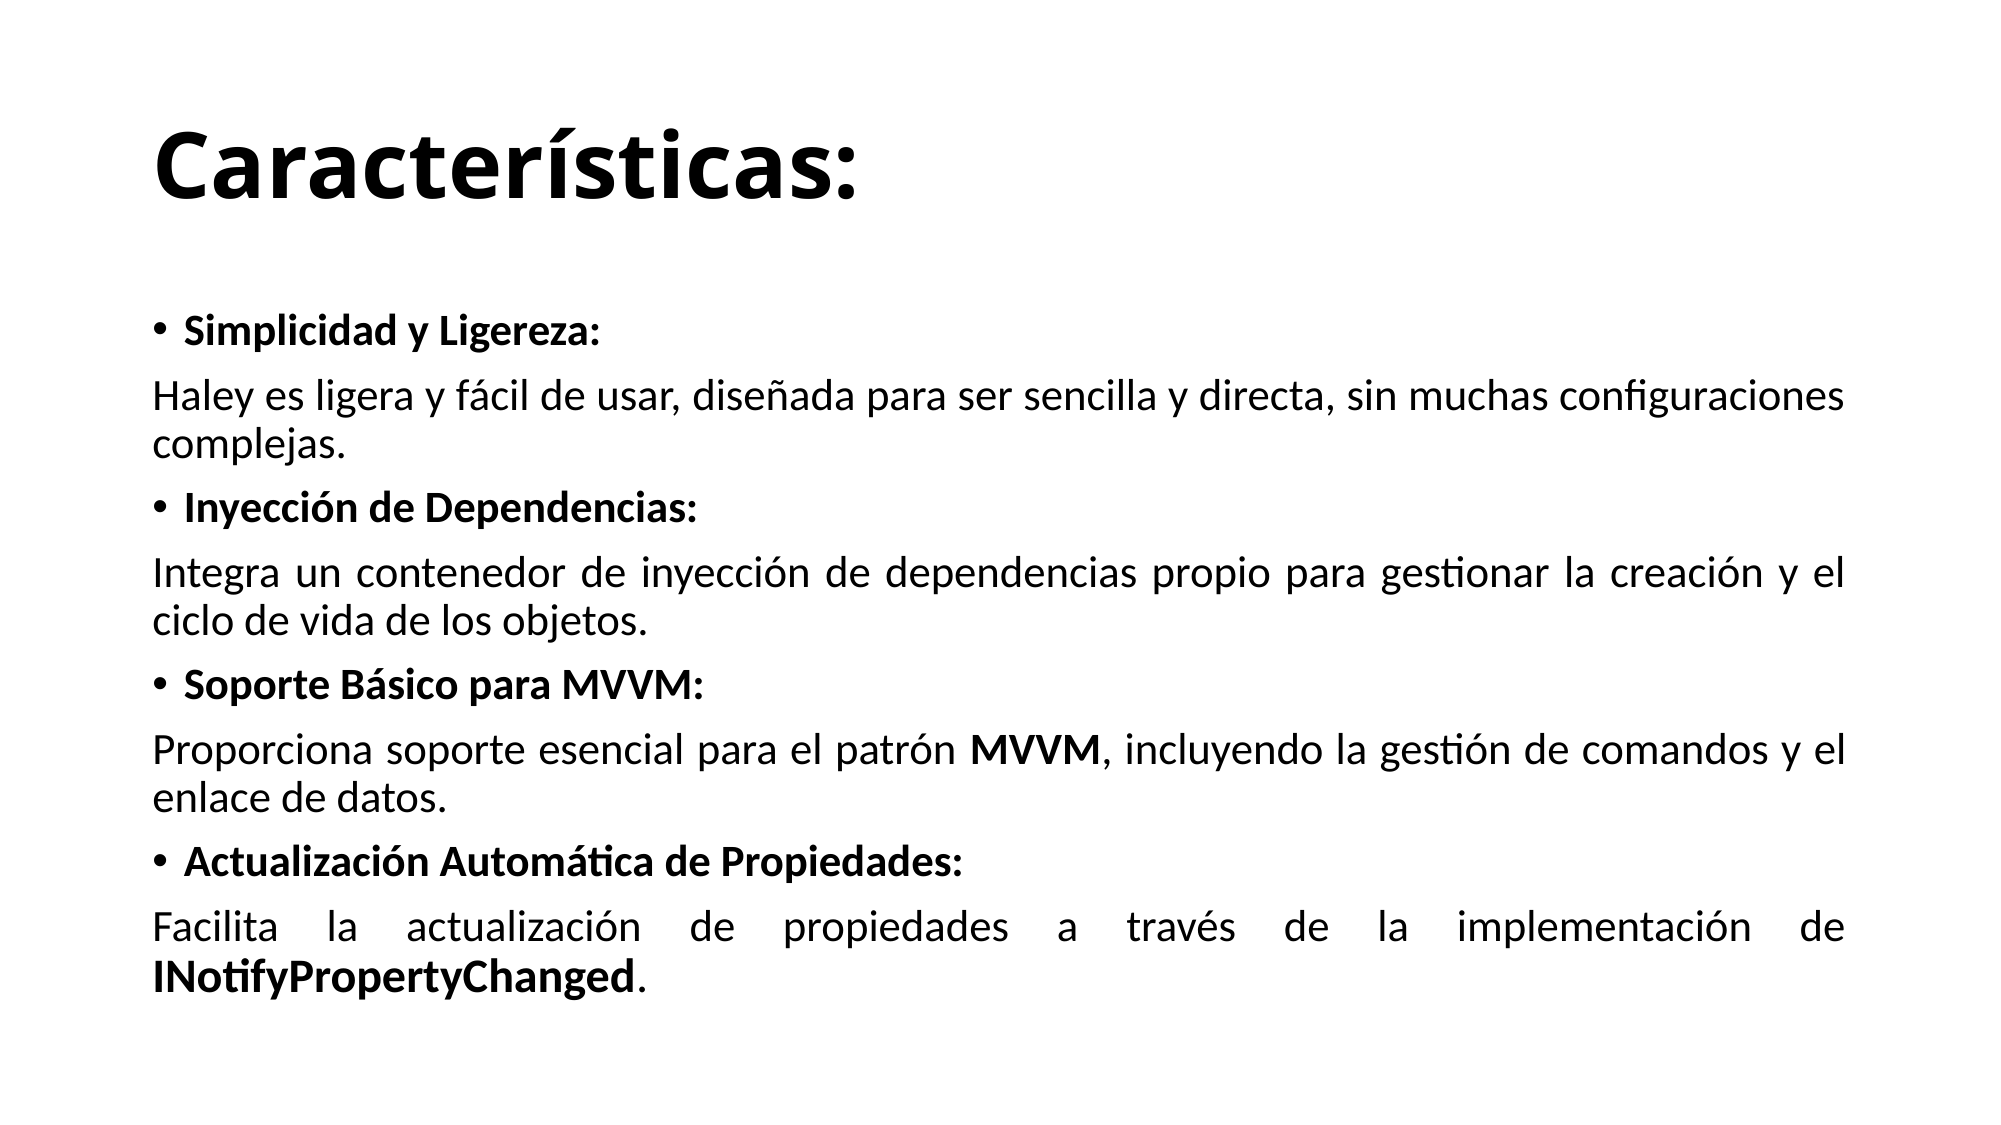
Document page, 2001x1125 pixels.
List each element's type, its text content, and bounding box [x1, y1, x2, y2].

list Simplicidad y Ligereza: Haley es ligera y fácil de usar, diseñada para ser sencilla y directa, sin muchas configuraciones complejas. Inyección de Dependencias: Integra un contenedor de inyección de dependencias propio para gestionar la creación y el ciclo de vida de los objetos. Soporte Básico para MVVM: Proporciona soporte esencial para el patrón MVVM, incluyendo la gestión de comandos y el enlace de datos. Actualización Automática de Propiedades: Facilita la actualización de propiedades a través de la implementación de INotifyPropertyChanged. [137, 299, 1863, 1014]
title Características: [137, 59, 1863, 278]
